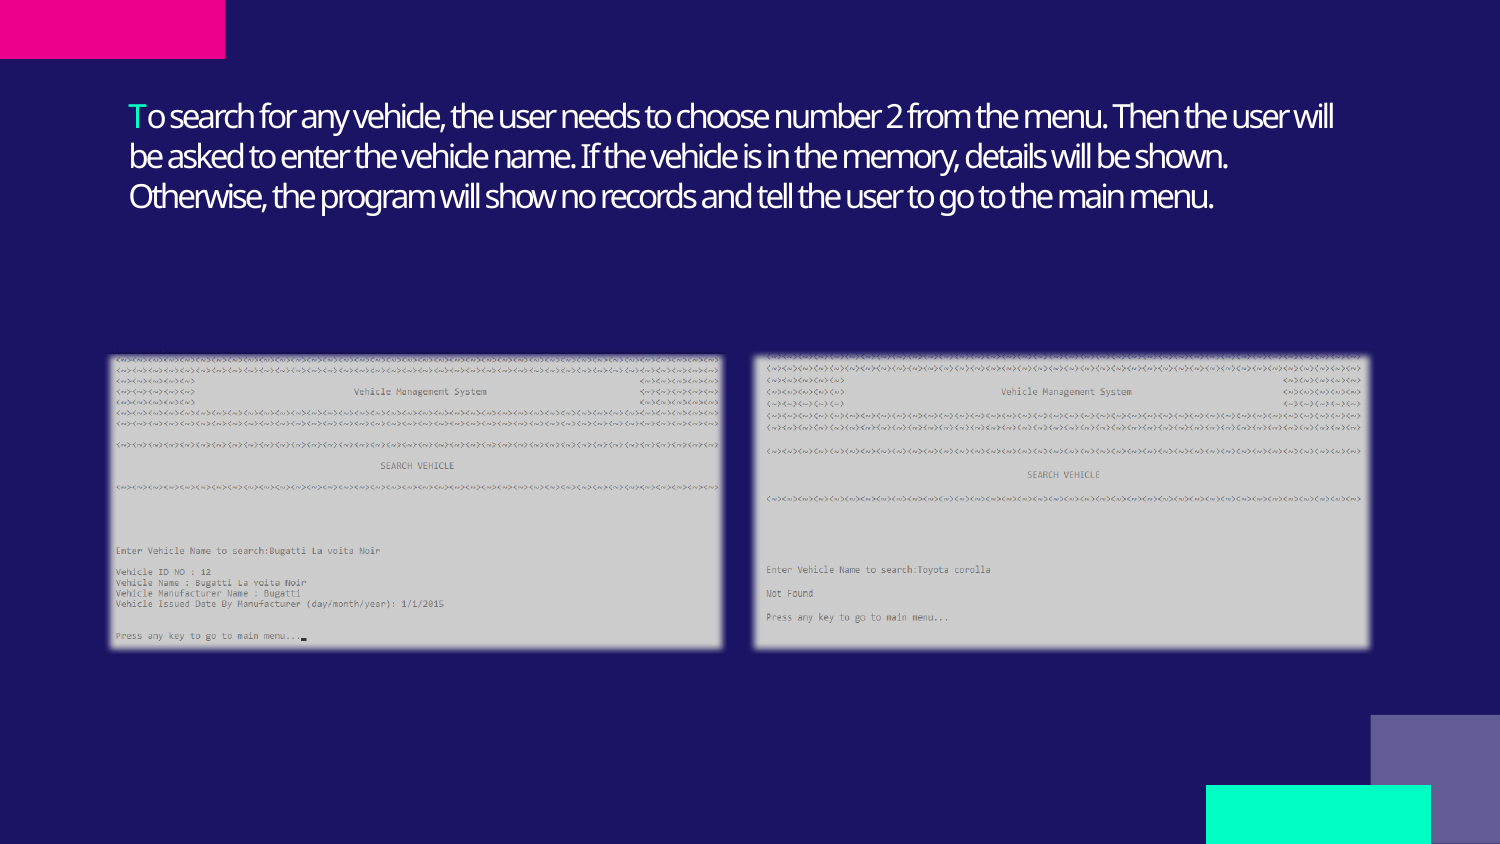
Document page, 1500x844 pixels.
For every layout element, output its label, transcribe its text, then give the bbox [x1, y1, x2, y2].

picture [104, 350, 728, 654]
picture [748, 350, 1375, 654]
title To search for any vehicle, the user needs to choose number 2 from the menu. Then the user will be asked to enter the vehicle name. If the vehicle is in the memory, details will be shown. Otherwise, the program will show no records and tell the user to go to the main menu. [113, 80, 1358, 291]
